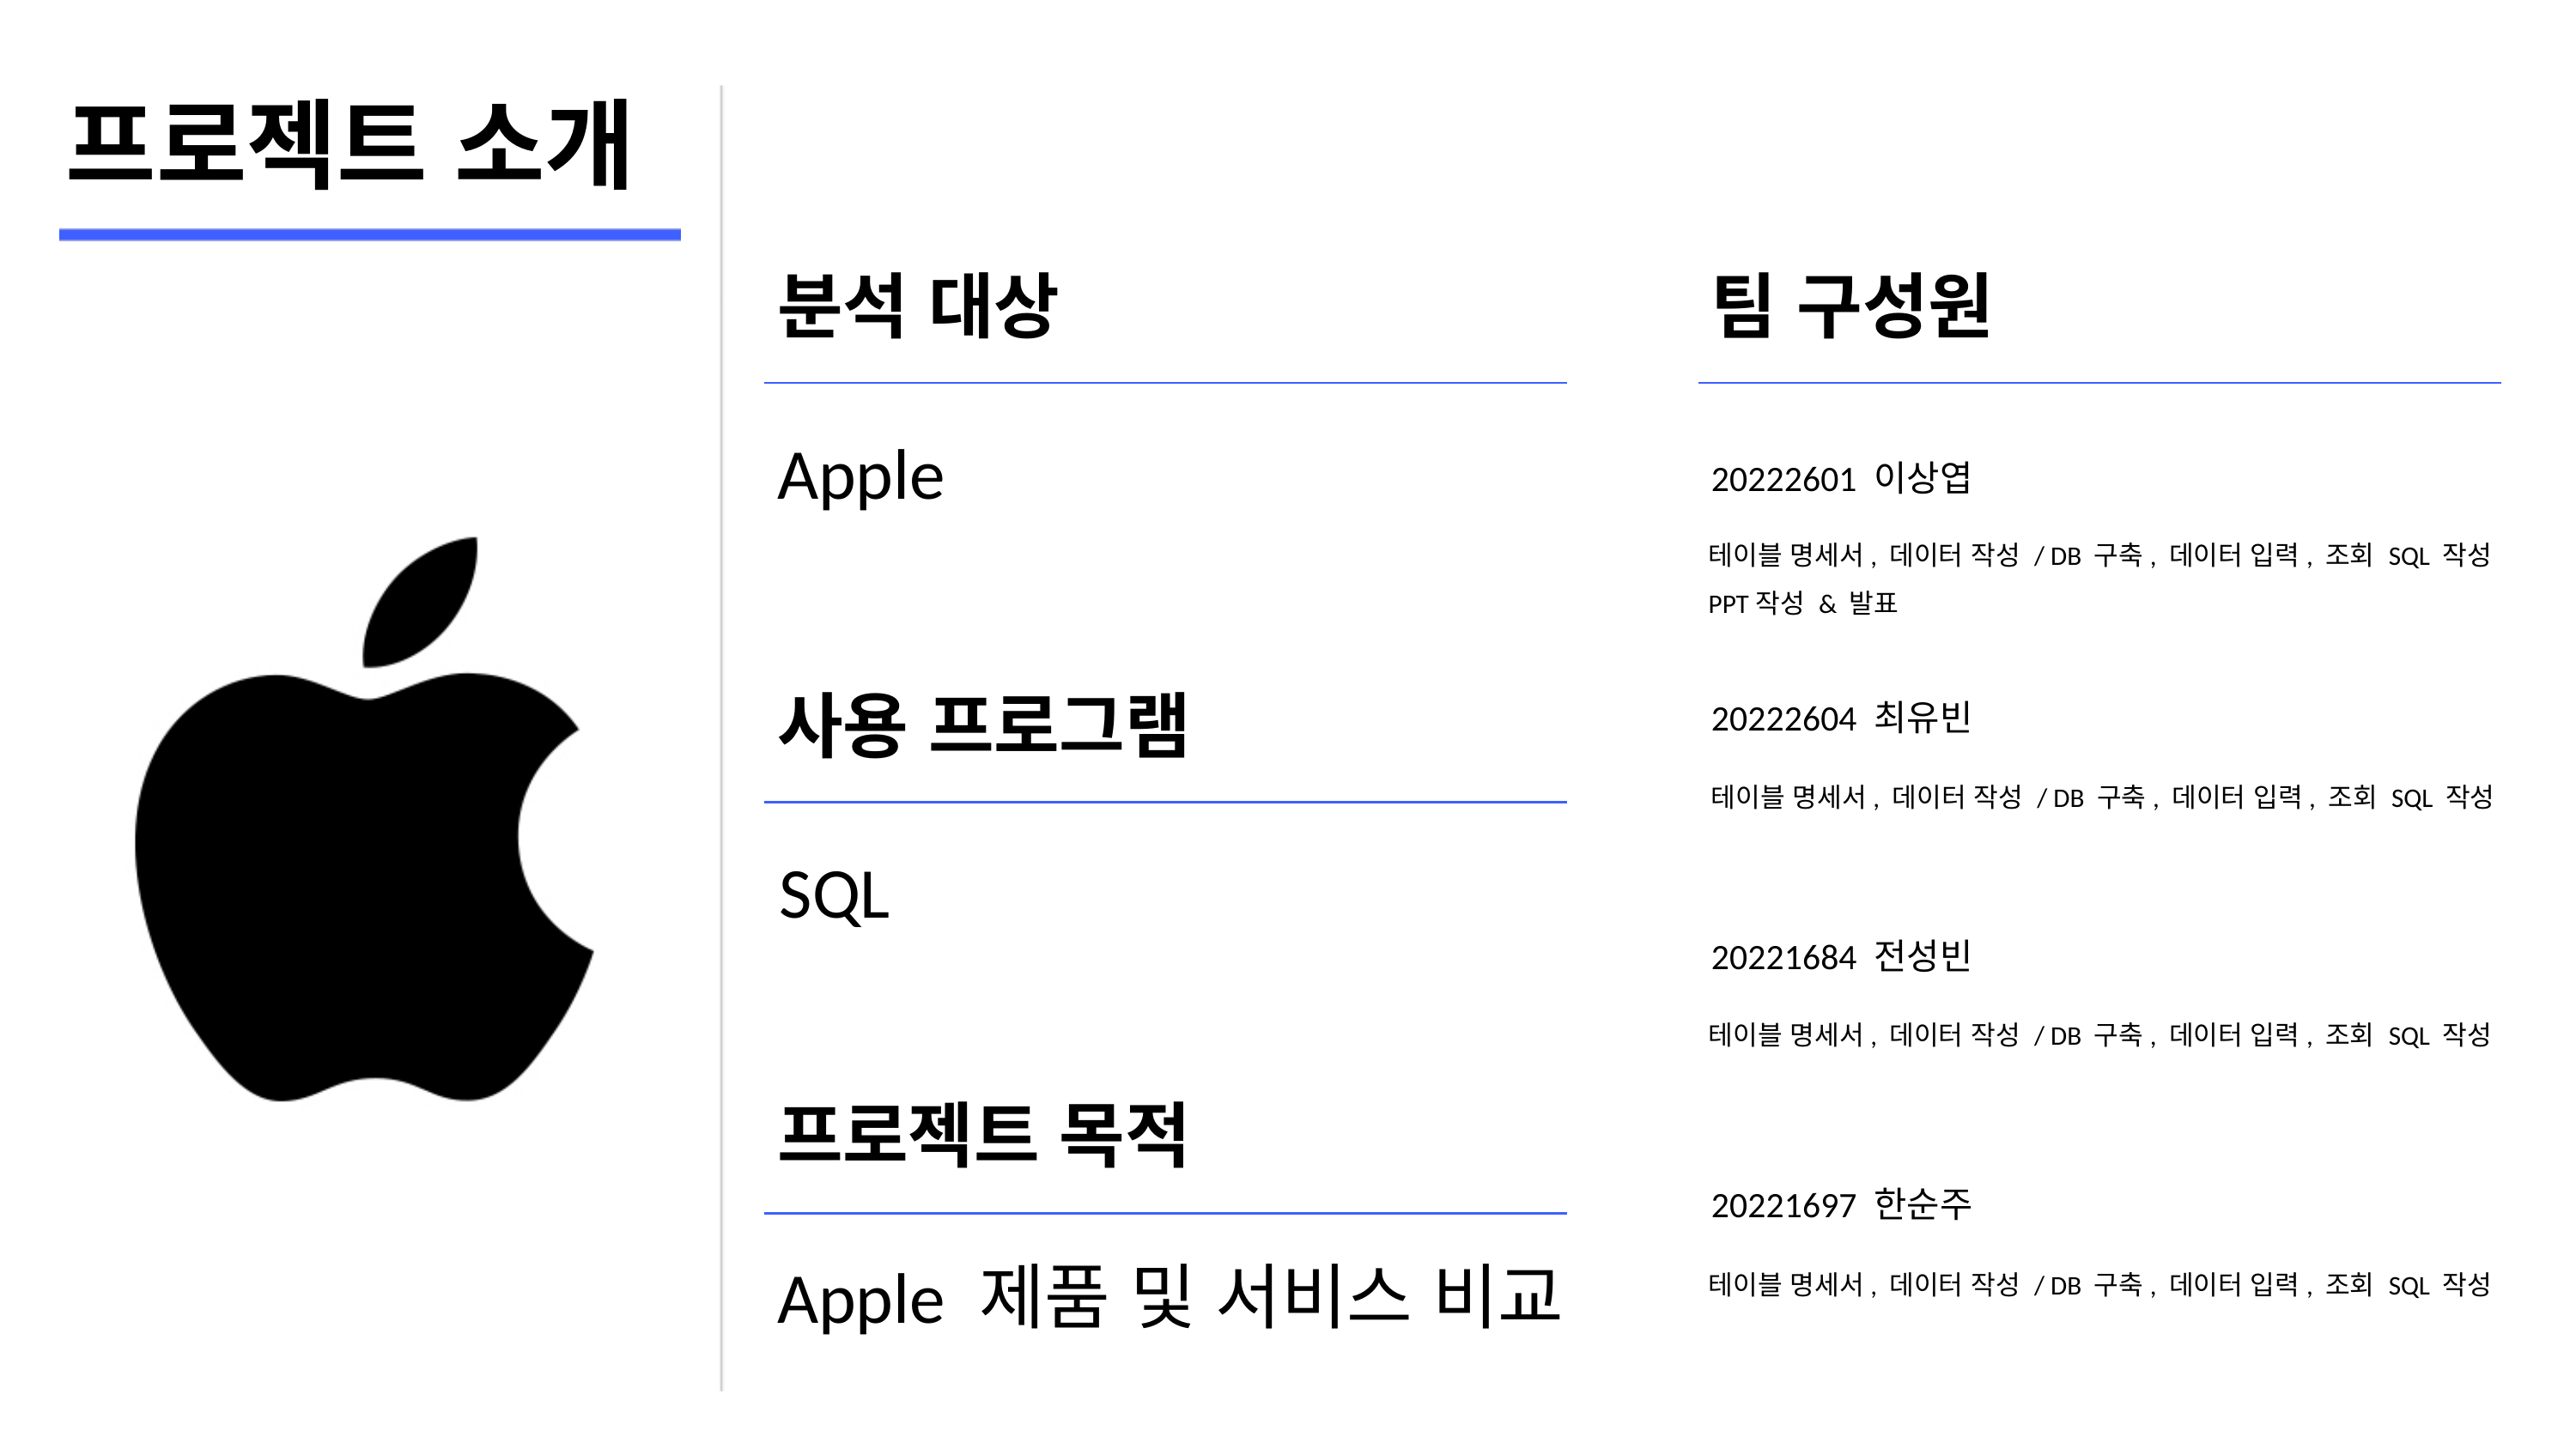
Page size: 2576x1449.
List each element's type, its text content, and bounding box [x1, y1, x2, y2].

text_box Apple [764, 421, 990, 520]
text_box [59, 211, 681, 257]
text_box 팀 구성원 [1698, 254, 2203, 354]
text_box 20221684 전성빈 [1698, 927, 2125, 984]
text_box Apple 제품 및 서비스 비교 [764, 1246, 1621, 1344]
picture [52, 87, 1376, 1391]
text_box 테이블 명세서, 데이터 작성 / DB 구축, 데이터 입력, 조회 SQL 작성 [1695, 1246, 2536, 1307]
text_box 테이블 명세서, 데이터 작성 / DB 구축, 데이터 입력, 조회 SQL 작성 [1698, 758, 2538, 820]
text_box 분석 대상 [764, 254, 1269, 354]
text_box 테이블 명세서, 데이터 작성 / DB 구축, 데이터 입력, 조회 SQL 작성 PPT작성 & 발표 [1695, 516, 2536, 626]
text_box 프로젝트 소개 [53, 76, 720, 208]
text_box 20222601 이상엽 [1698, 449, 2125, 506]
text_box 테이블 명세서, 데이터 작성 / DB 구축, 데이터 입력, 조회 SQL 작성 [1695, 996, 2536, 1058]
text_box 사용 프로그램 [764, 674, 1406, 773]
text_box SQL [767, 840, 934, 939]
text_box 20221697 한순주 [1698, 1175, 2125, 1232]
text_box 20222604 최유빈 [1698, 688, 2125, 744]
text_box 프로젝트 목적 [764, 1083, 1406, 1183]
